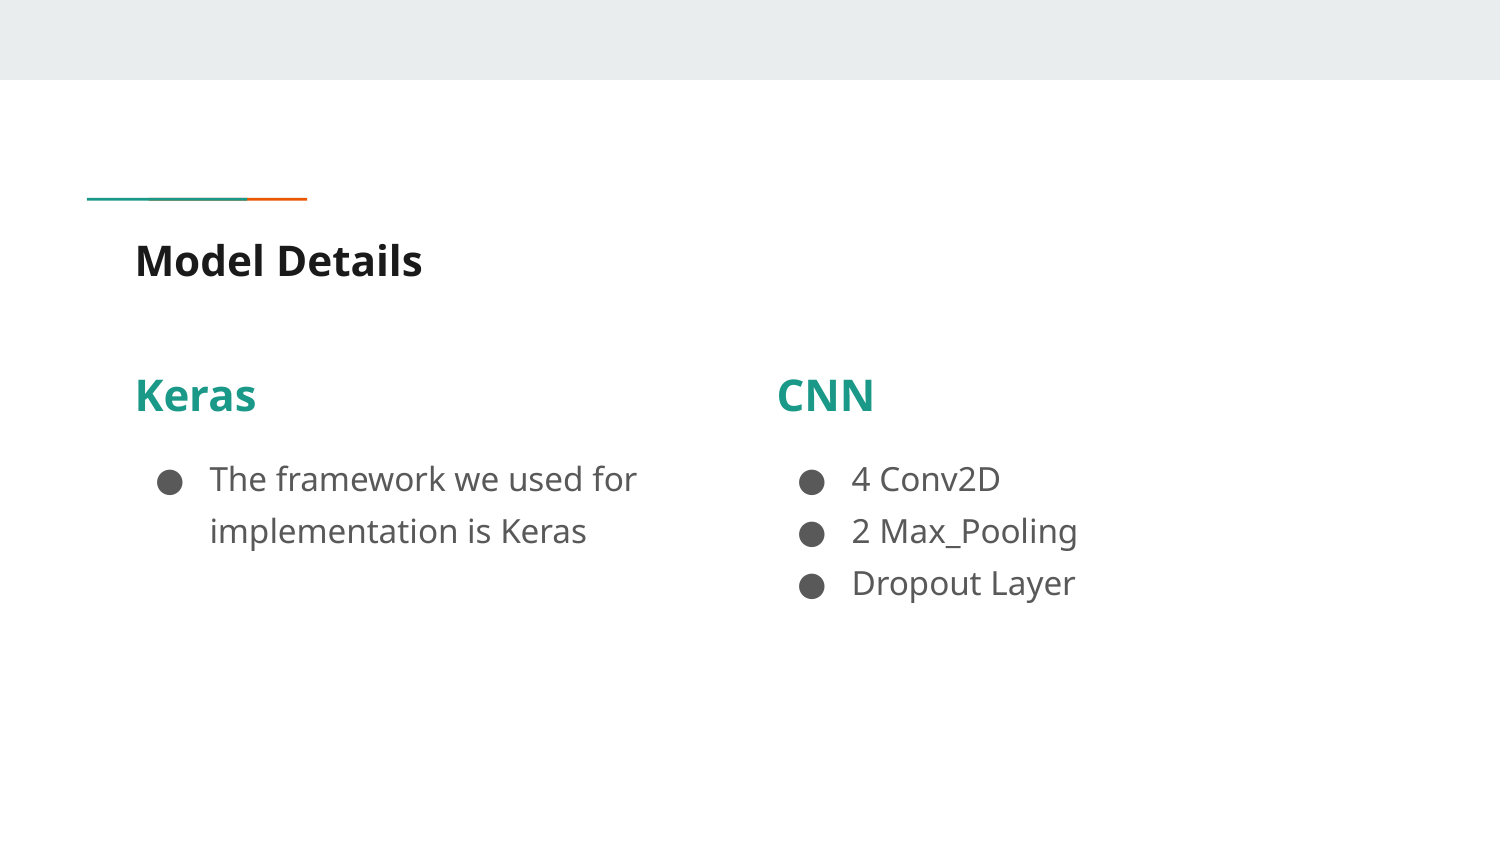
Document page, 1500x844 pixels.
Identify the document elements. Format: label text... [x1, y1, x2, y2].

title Model Details [119, 216, 1381, 305]
list CNN 4 Conv2D 2 Max_Pooling Dropout Layer [761, 341, 1381, 712]
list Keras The framework we used for implementation is Keras [119, 341, 739, 712]
